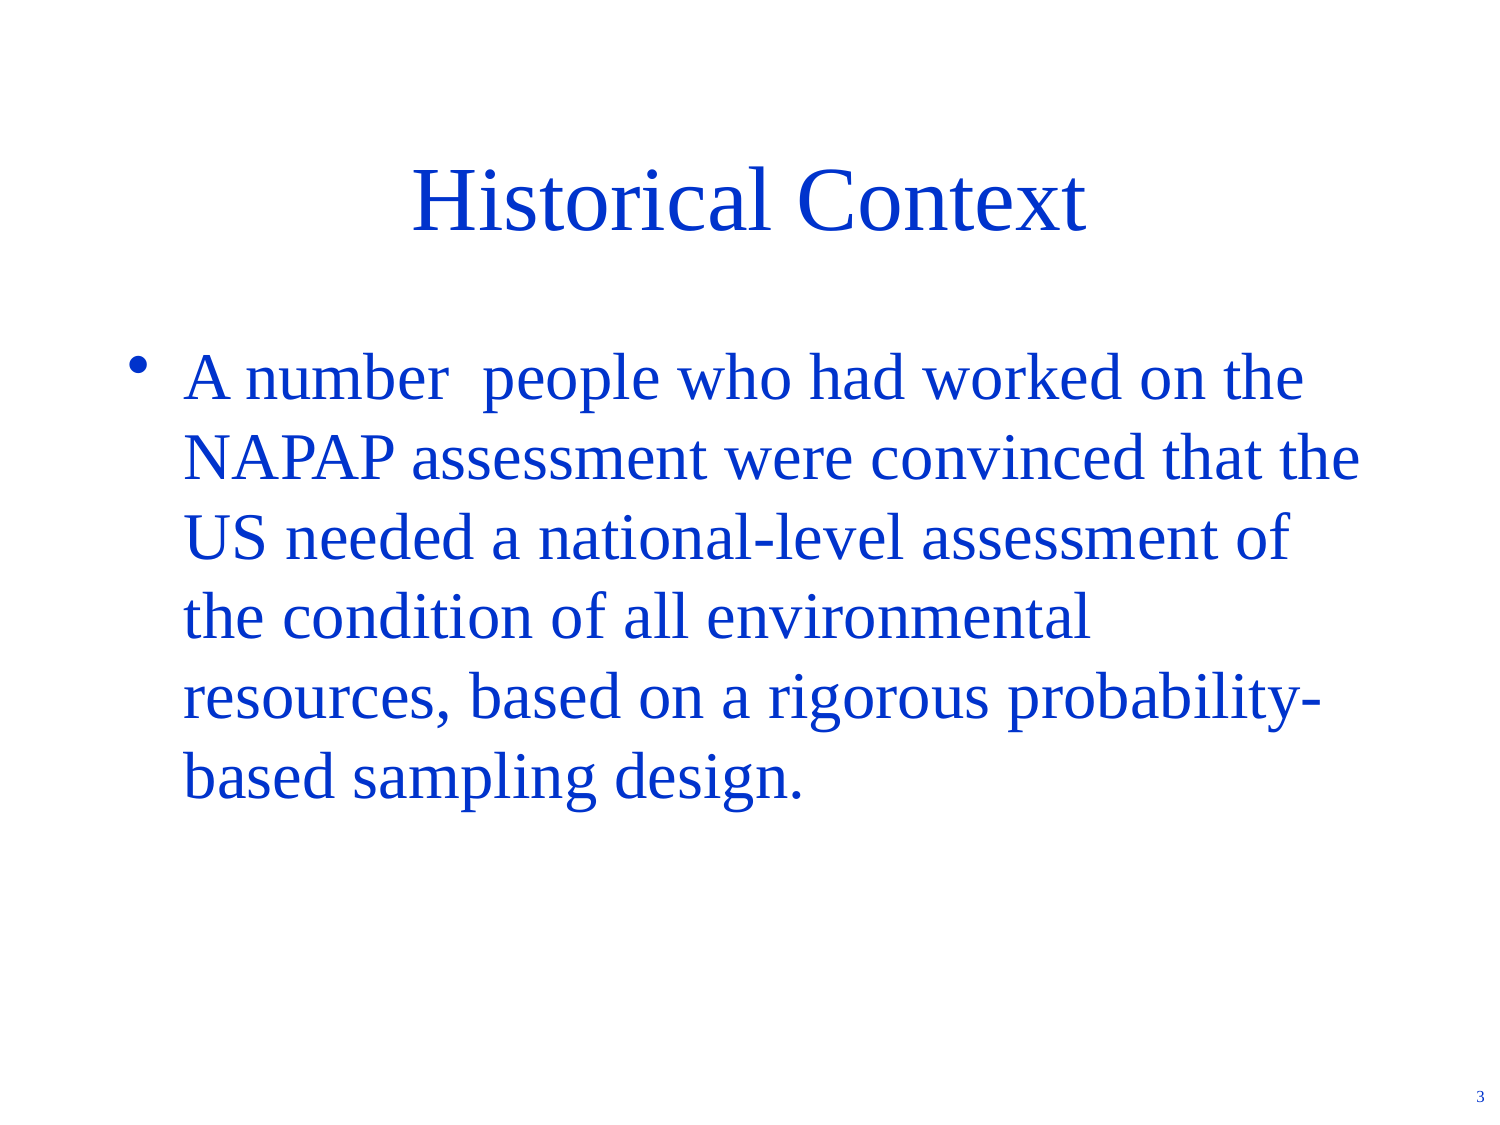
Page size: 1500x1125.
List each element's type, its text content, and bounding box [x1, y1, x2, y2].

list A number people who had worked on the NAPAP assessment were convinced that the US needed a national-level assessment of the condition of all environmental resources, based on a rigorous probability-based sampling design. [112, 324, 1388, 1001]
slide_number 3 [1074, 1058, 1500, 1101]
title Historical Context [112, 99, 1388, 288]
